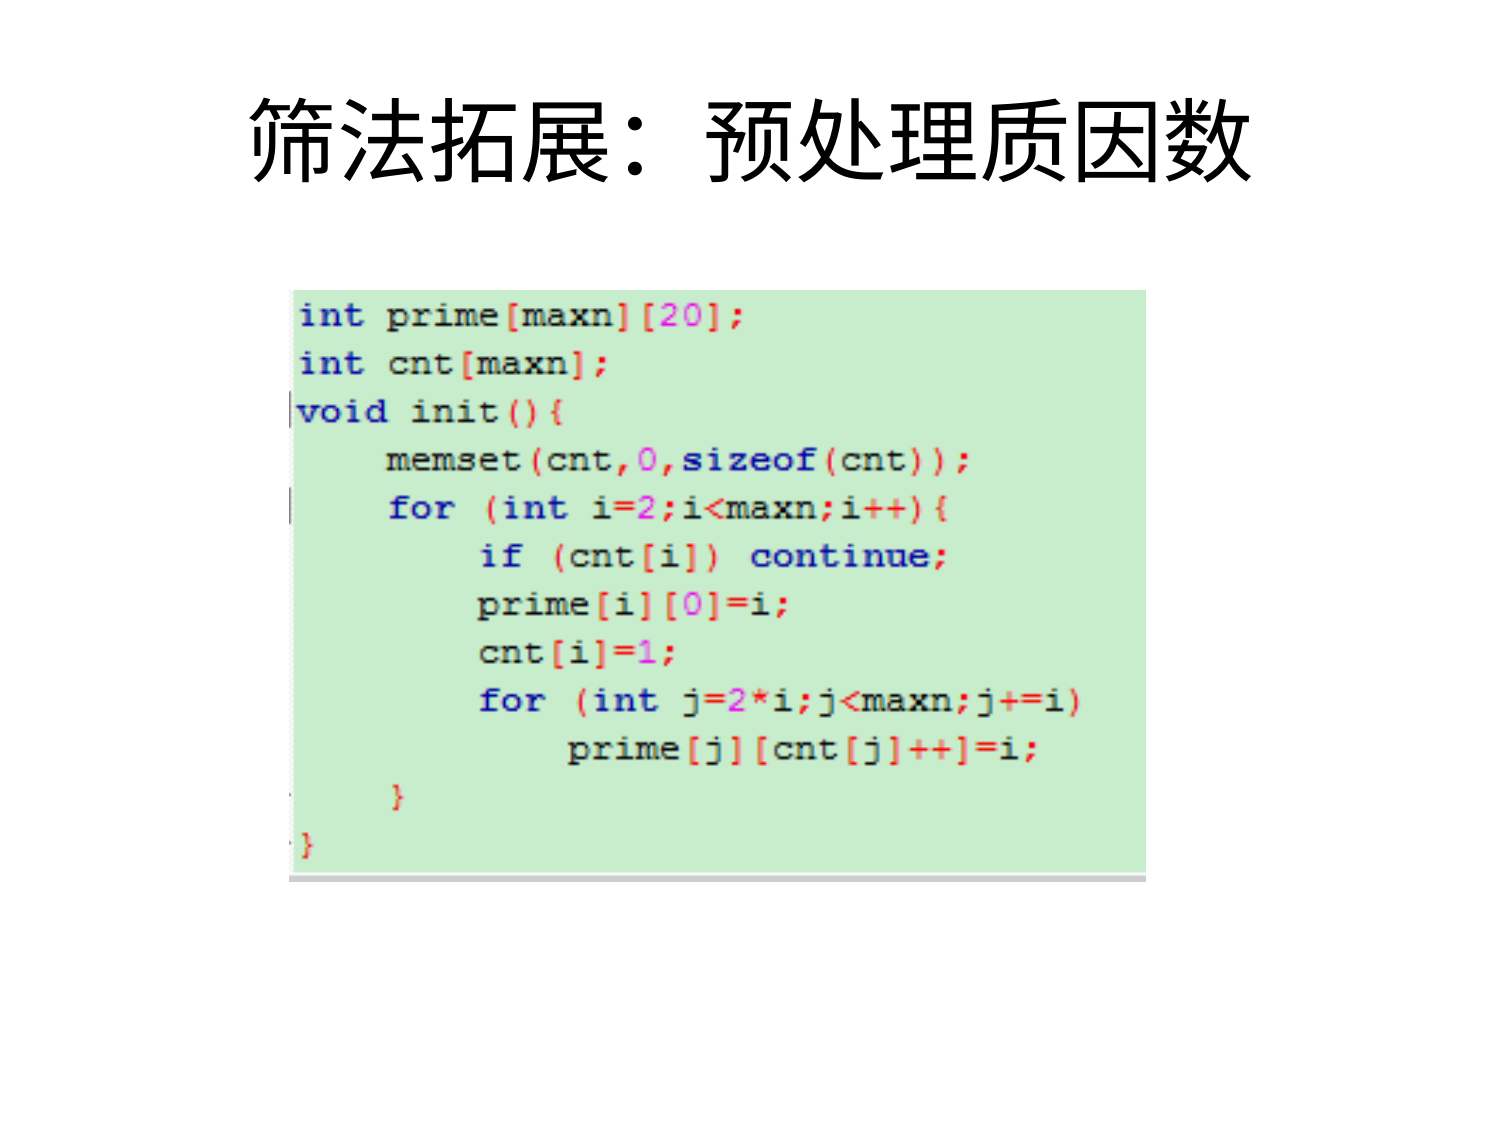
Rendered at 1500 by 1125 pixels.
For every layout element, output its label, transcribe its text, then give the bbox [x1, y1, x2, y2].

title 筛法拓展：预处理质因数 [75, 45, 1425, 233]
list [289, 290, 1146, 882]
